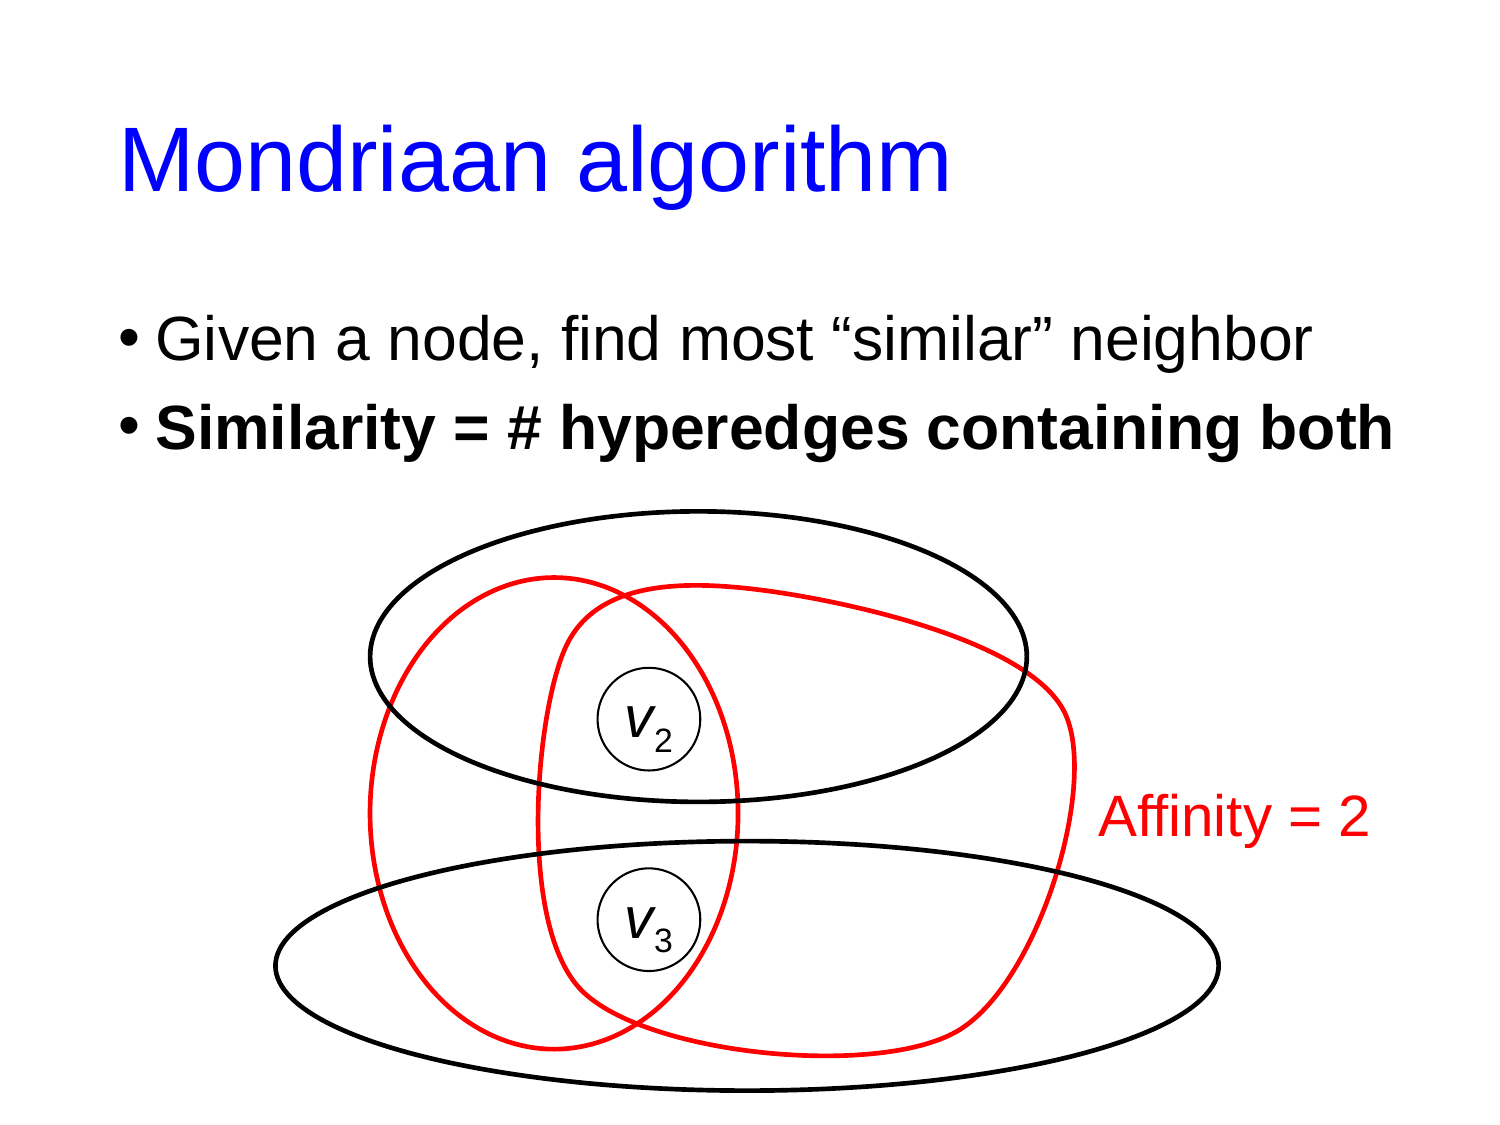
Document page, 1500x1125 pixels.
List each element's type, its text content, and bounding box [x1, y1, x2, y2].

text_box [369, 510, 1028, 803]
text_box [369, 707, 538, 887]
text_box Affinity = 2 [1083, 770, 1387, 856]
title Mondriaan algorithm [103, 52, 1397, 271]
text_box [537, 671, 1076, 871]
list Given a node, find most “similar” neighbor Similarity = # hyperedges containing both [103, 299, 1489, 1014]
text_box [274, 840, 1220, 1092]
